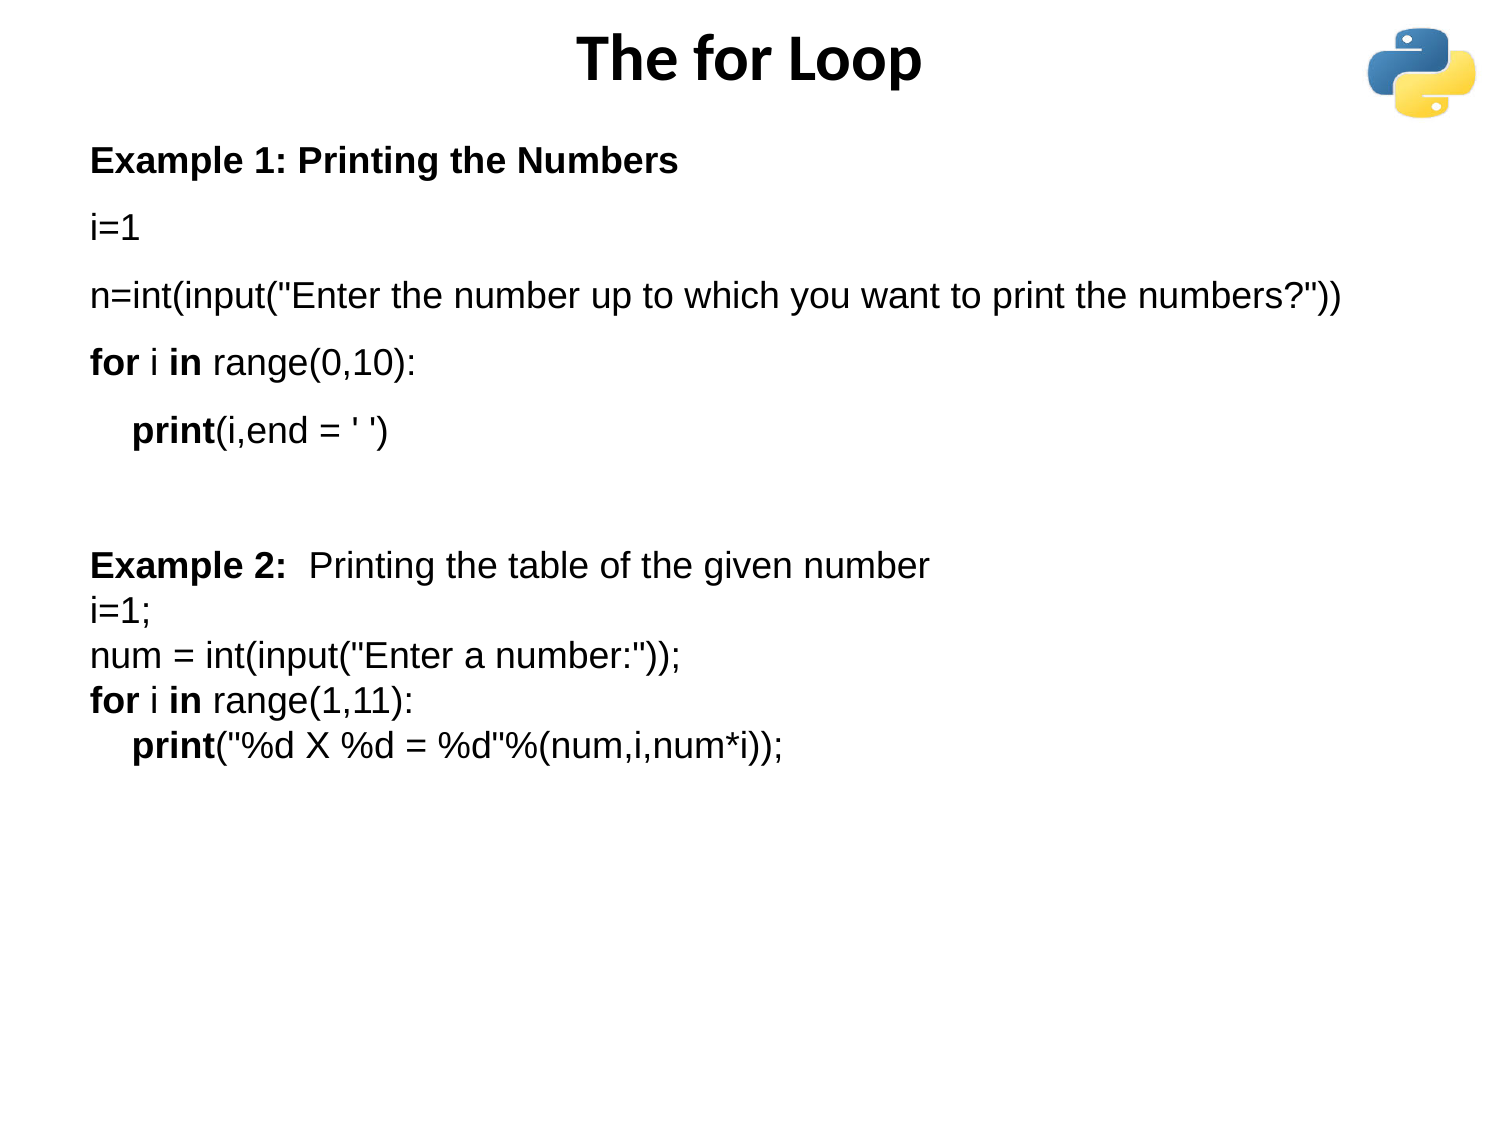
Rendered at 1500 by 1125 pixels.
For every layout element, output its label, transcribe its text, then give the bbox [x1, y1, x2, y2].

title The for Loop [75, 0, 1425, 105]
picture [1343, 8, 1500, 138]
text_box Example 1: Printing the Numbers i=1 n=int(input("Enter the number up to which you want to print the numbers?")) for i in range(0,10): print(i,end = ' ') Example 2: Printing the table of the given number i=1; num = int(input("Enter a number:")); for i in range(1,11): print("%d X %d = %d"%(num,i,num*i)); [74, 105, 1425, 773]
